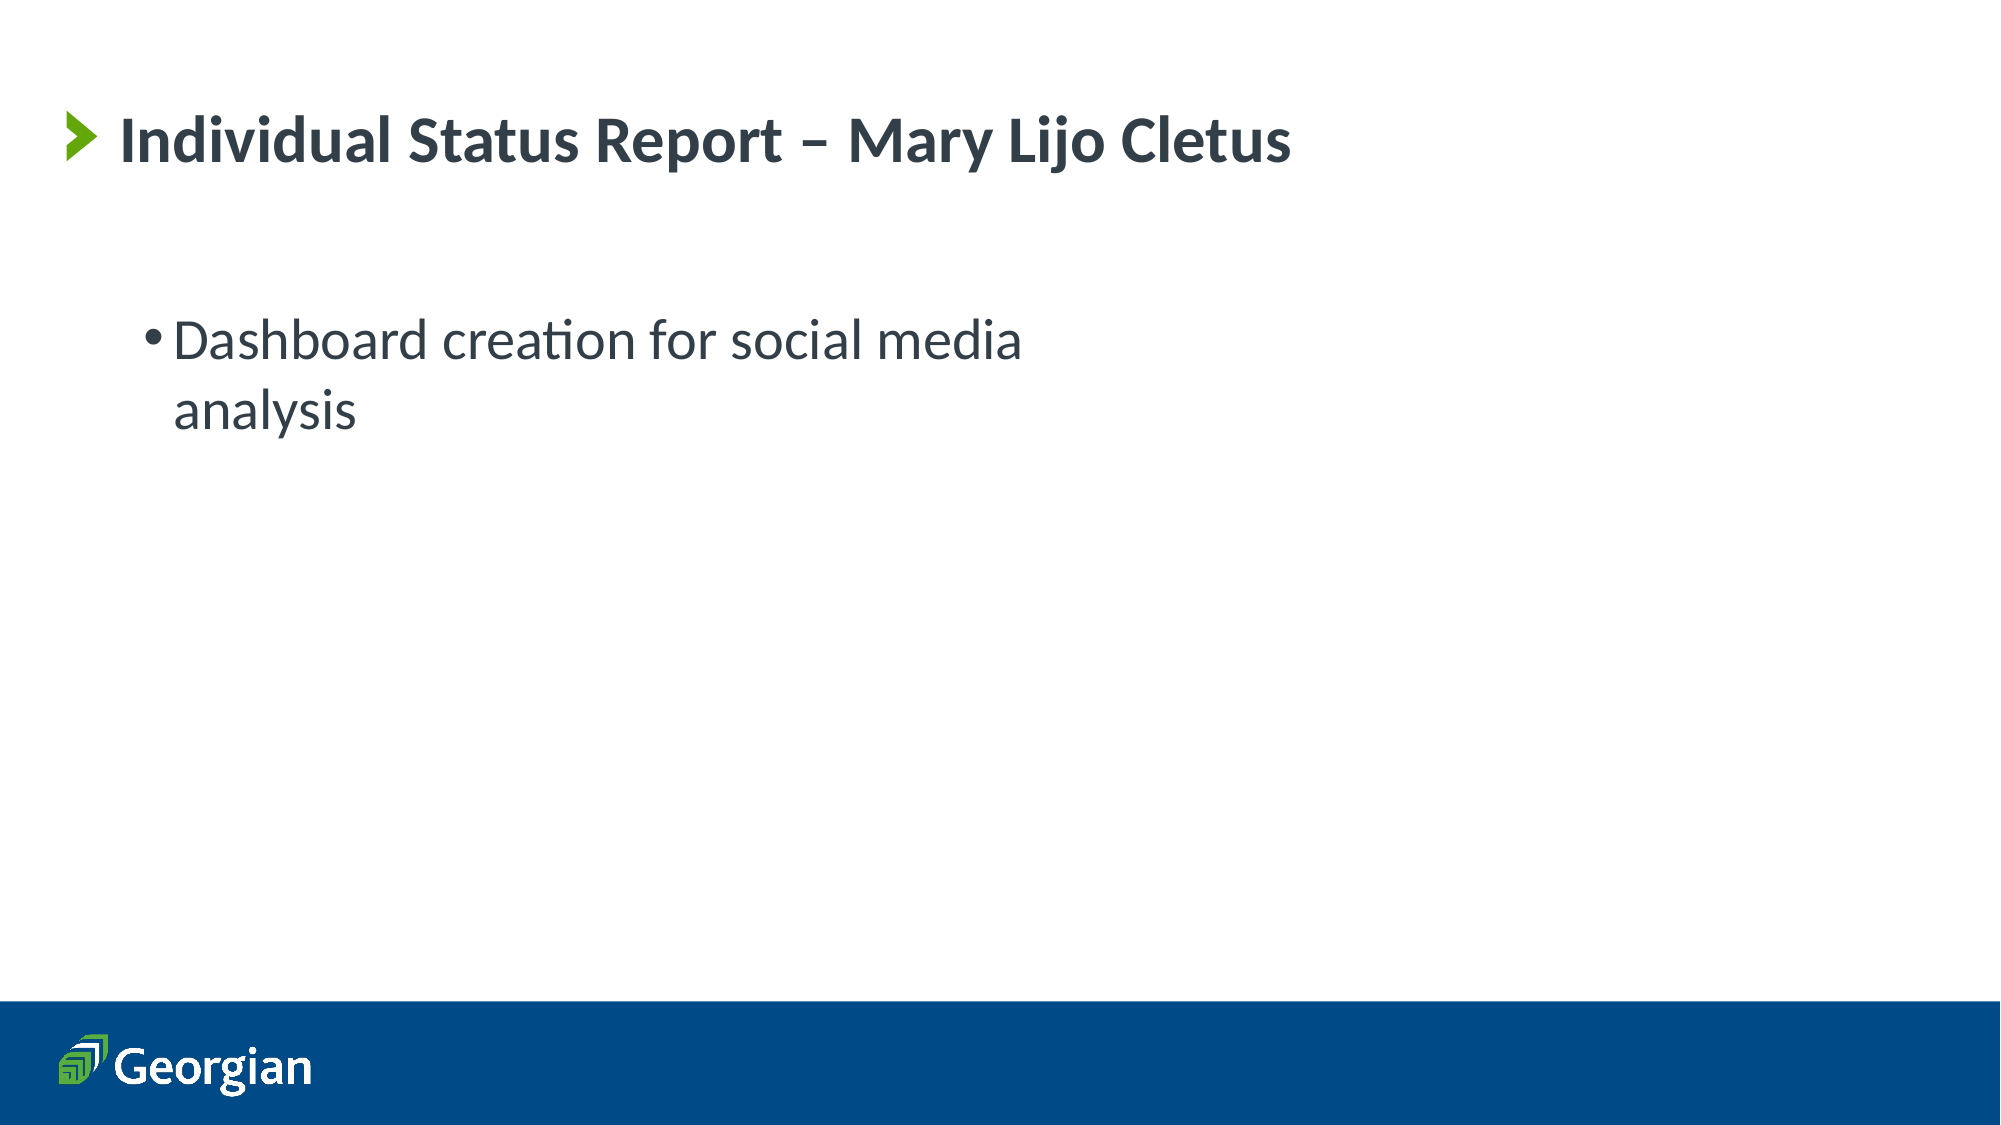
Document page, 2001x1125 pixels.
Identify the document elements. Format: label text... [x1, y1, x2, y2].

list Dashboard creation for social media analysis [143, 219, 1031, 705]
picture [33, 1017, 336, 1122]
title Individual Status Report – Mary Lijo Cletus [66, 95, 1866, 220]
